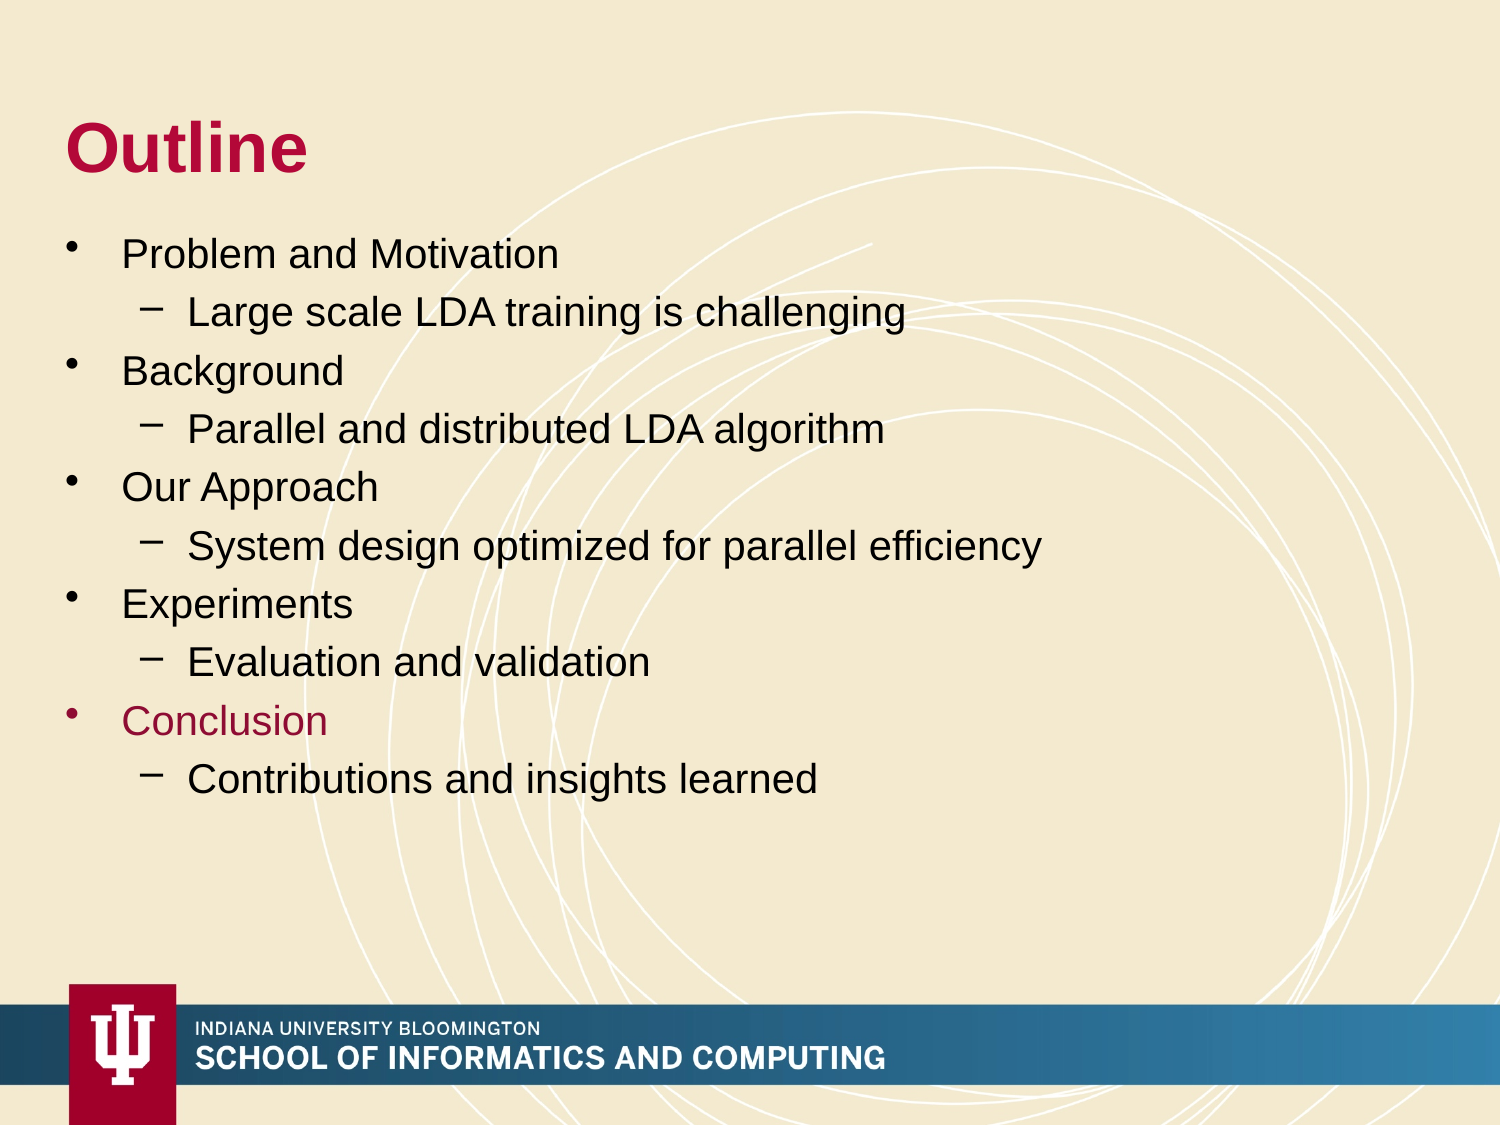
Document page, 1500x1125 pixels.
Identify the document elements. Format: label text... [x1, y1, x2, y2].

list Problem and Motivation Large scale LDA training is challenging Background Parallel and distributed LDA algorithm Our Approach System design optimized for parallel efficiency Experiments Evaluation and validation Conclusion Contributions and insights learned [50, 219, 1425, 882]
picture [0, 0, 1500, 1125]
title Outline [50, 50, 1425, 219]
